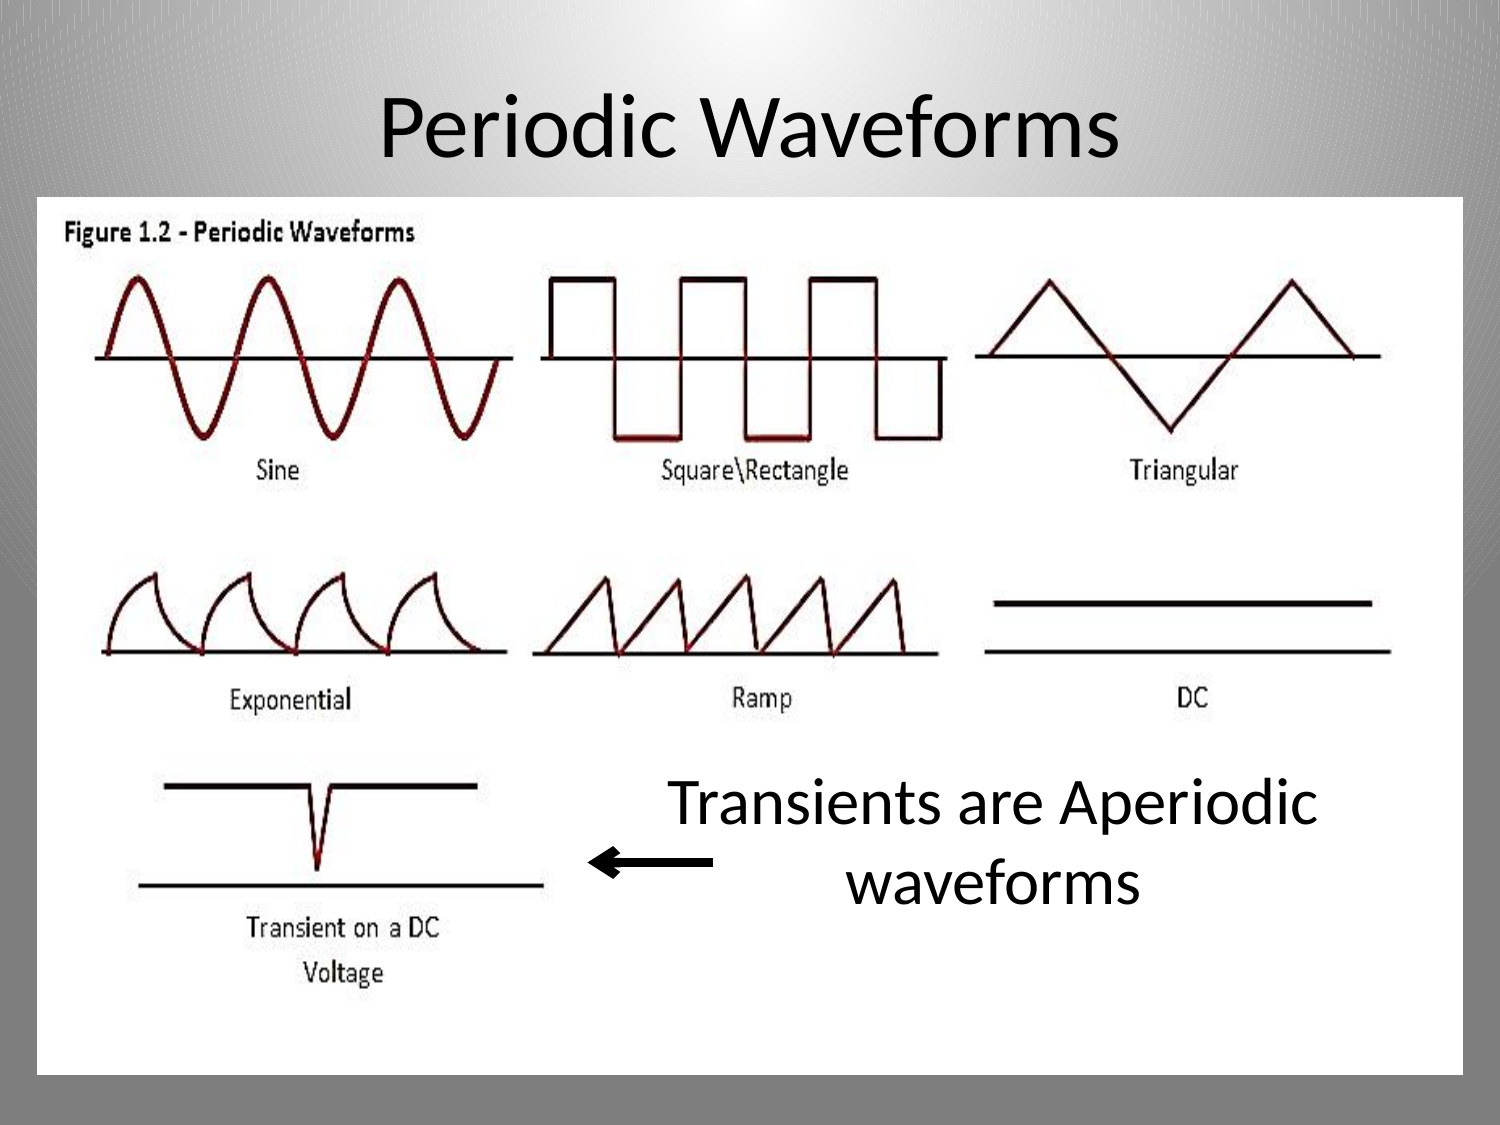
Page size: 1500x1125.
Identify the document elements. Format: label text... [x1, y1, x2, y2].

title Periodic Waveforms [112, 0, 1388, 196]
picture [37, 197, 1463, 1076]
